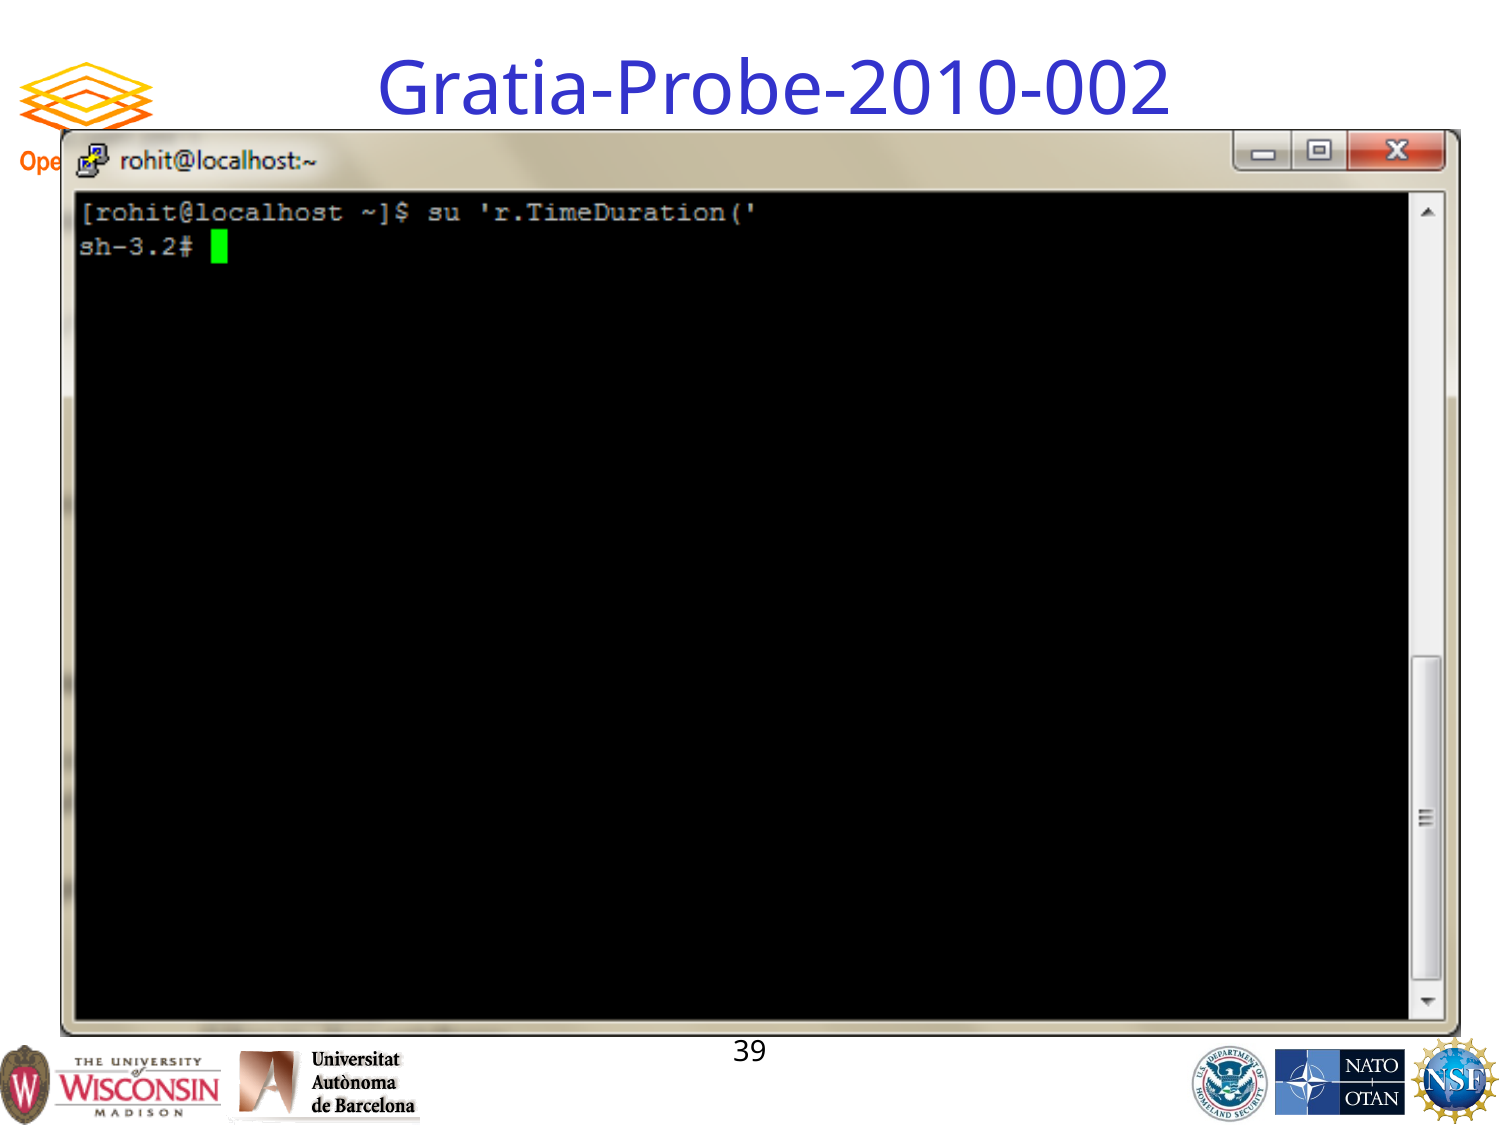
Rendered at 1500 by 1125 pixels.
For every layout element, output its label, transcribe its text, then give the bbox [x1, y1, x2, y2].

picture [0, 1045, 221, 1125]
picture [1187, 1043, 1271, 1125]
footer 39 [512, 1045, 988, 1100]
title Gratia-Probe-2010-002 [137, 29, 1413, 127]
picture [1275, 1049, 1405, 1115]
picture [0, 39, 1500, 1125]
